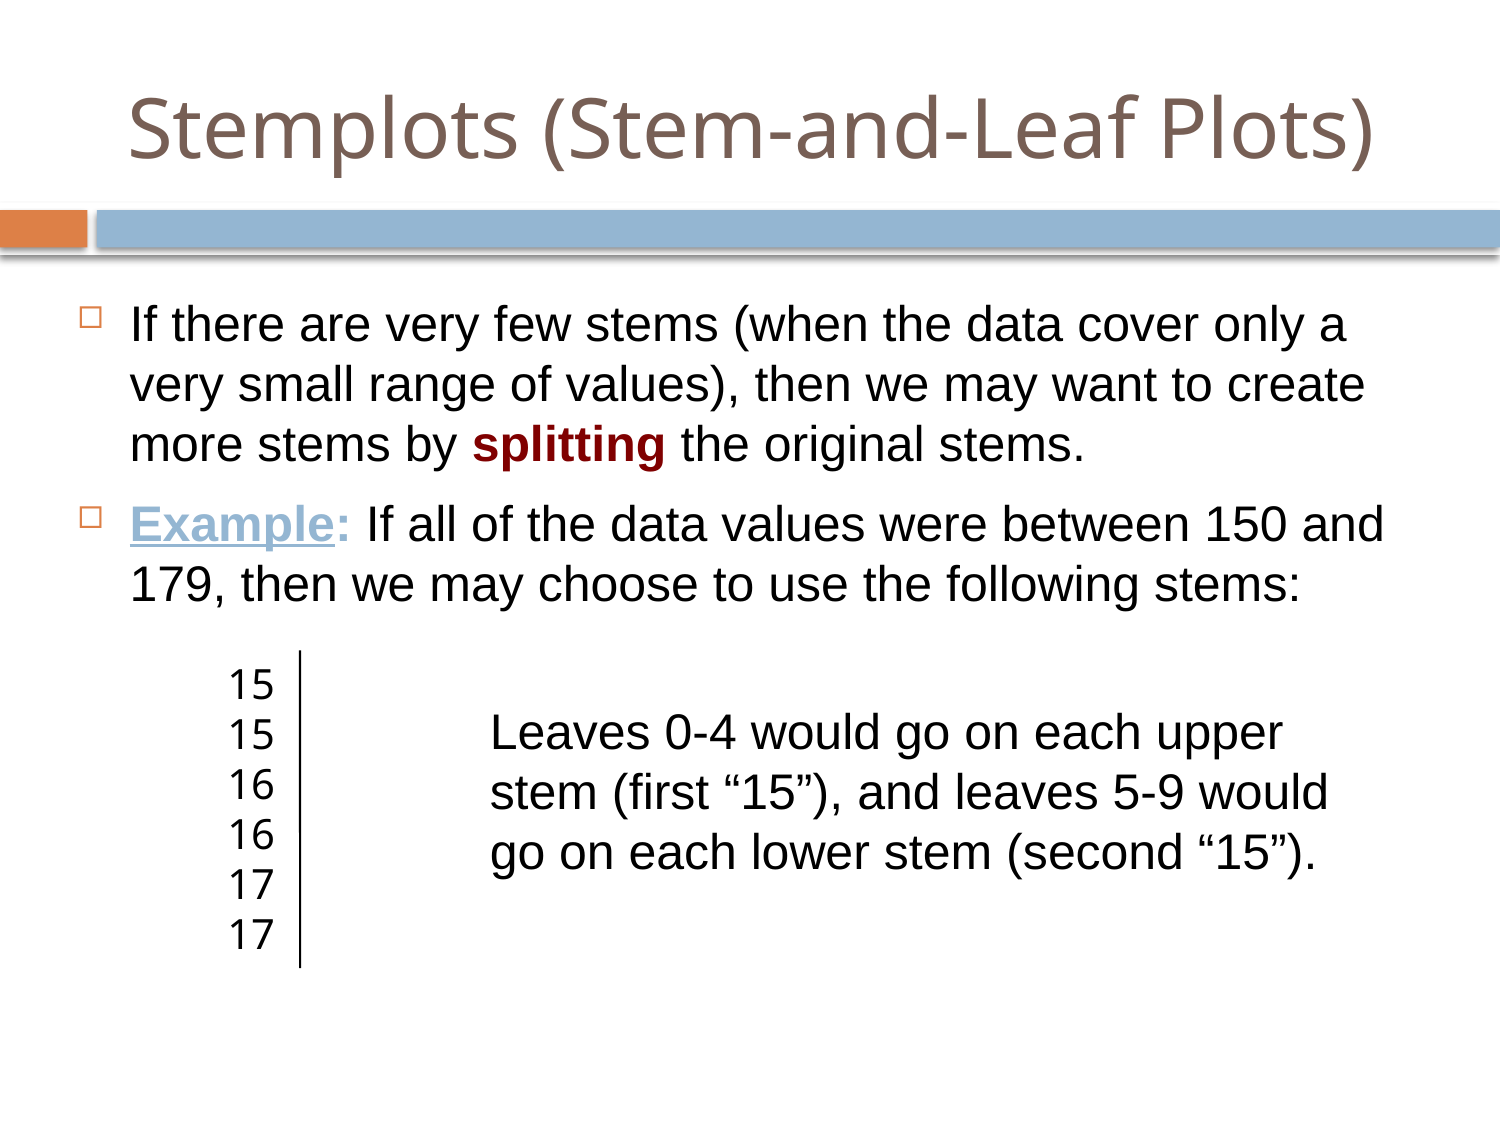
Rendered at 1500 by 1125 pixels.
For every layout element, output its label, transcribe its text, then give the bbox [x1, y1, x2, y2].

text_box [212, 649, 401, 969]
text_box If there are very few stems (when the data cover only a very small range of values), then we may want to create more stems by splitting the original stems. Example: If all of the data values were between 150 and 179, then we may choose to use the following stems: [62, 283, 1463, 898]
title Stemplots (Stem-and-Leaf Plots) [112, 24, 1438, 225]
text_box Leaves 0-4 would go on each upper stem (first “15”), and leaves 5-9 would go on each lower stem (second “15”). [474, 692, 1400, 888]
